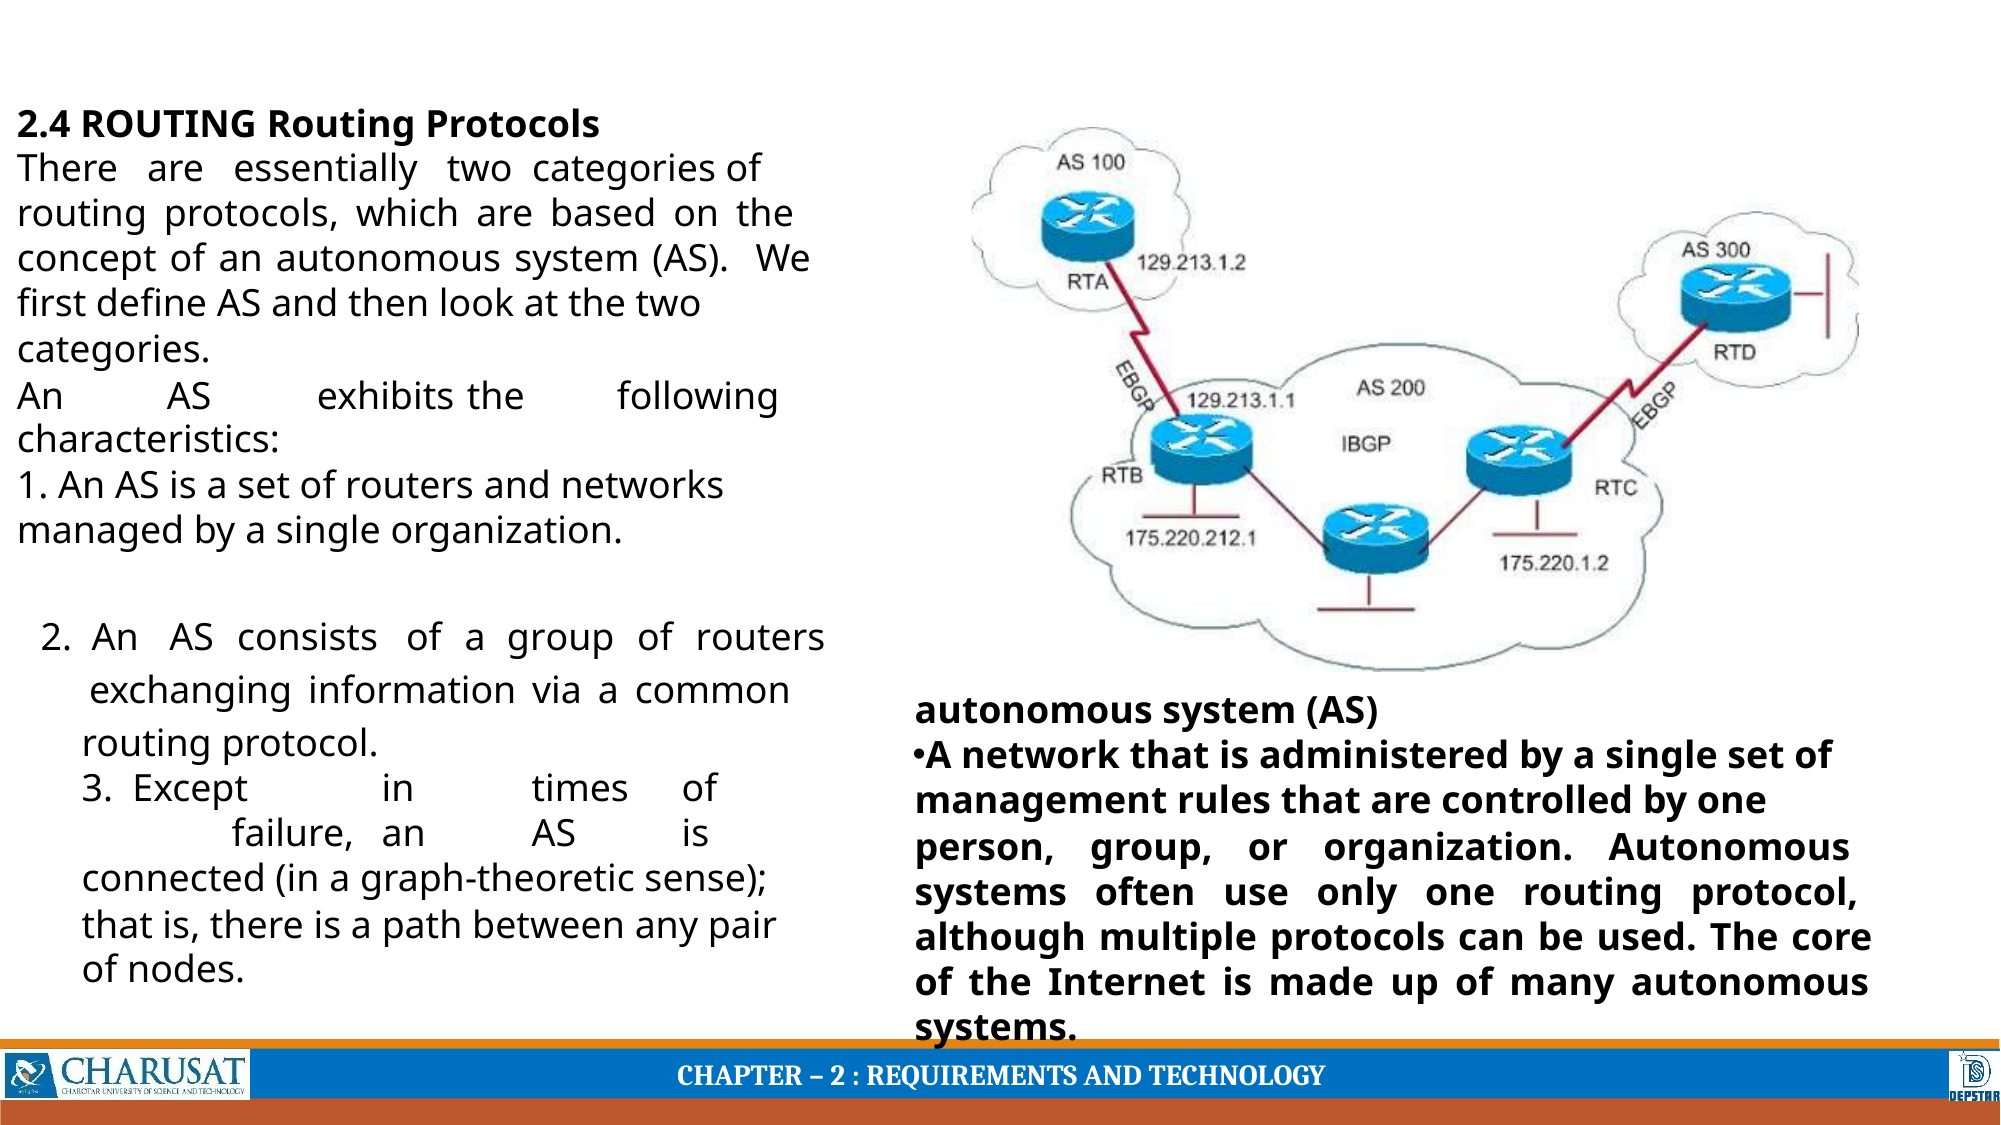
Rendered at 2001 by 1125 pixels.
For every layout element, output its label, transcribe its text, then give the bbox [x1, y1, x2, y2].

picture [0, 1048, 251, 1100]
text_box autonomous system (AS) A network that is administered by a single set of management rules that are controlled by one person, group, or organization. Autonomous systems often use only one routing protocol, although multiple protocols can be used. The core of the Internet is made up of many autonomous systems. [912, 684, 1887, 1048]
text_box [971, 127, 1859, 672]
picture [1948, 1050, 2000, 1102]
text_box 2. An AS consists of a group of routers [38, 610, 827, 658]
text_box exchanging information via a common [87, 663, 820, 711]
footer Chapter – 2 : Requirements and Technology [257, 1048, 1950, 1099]
text_box 2.4 ROUTING Routing Protocols There are essentially two categories of routing protocols, which are based on the concept of an autonomous system (AS). We first define AS and then look at the two categories. An AS exhibits the following characteristics: 1. An AS is a set of routers and networks managed by a single organization. [16, 6, 812, 551]
text_box routing protocol. 3. Except in times of failure, an AS is connected (in a graph-theoretic sense); that is, there is a path between any pair of nodes. [23, 716, 812, 990]
